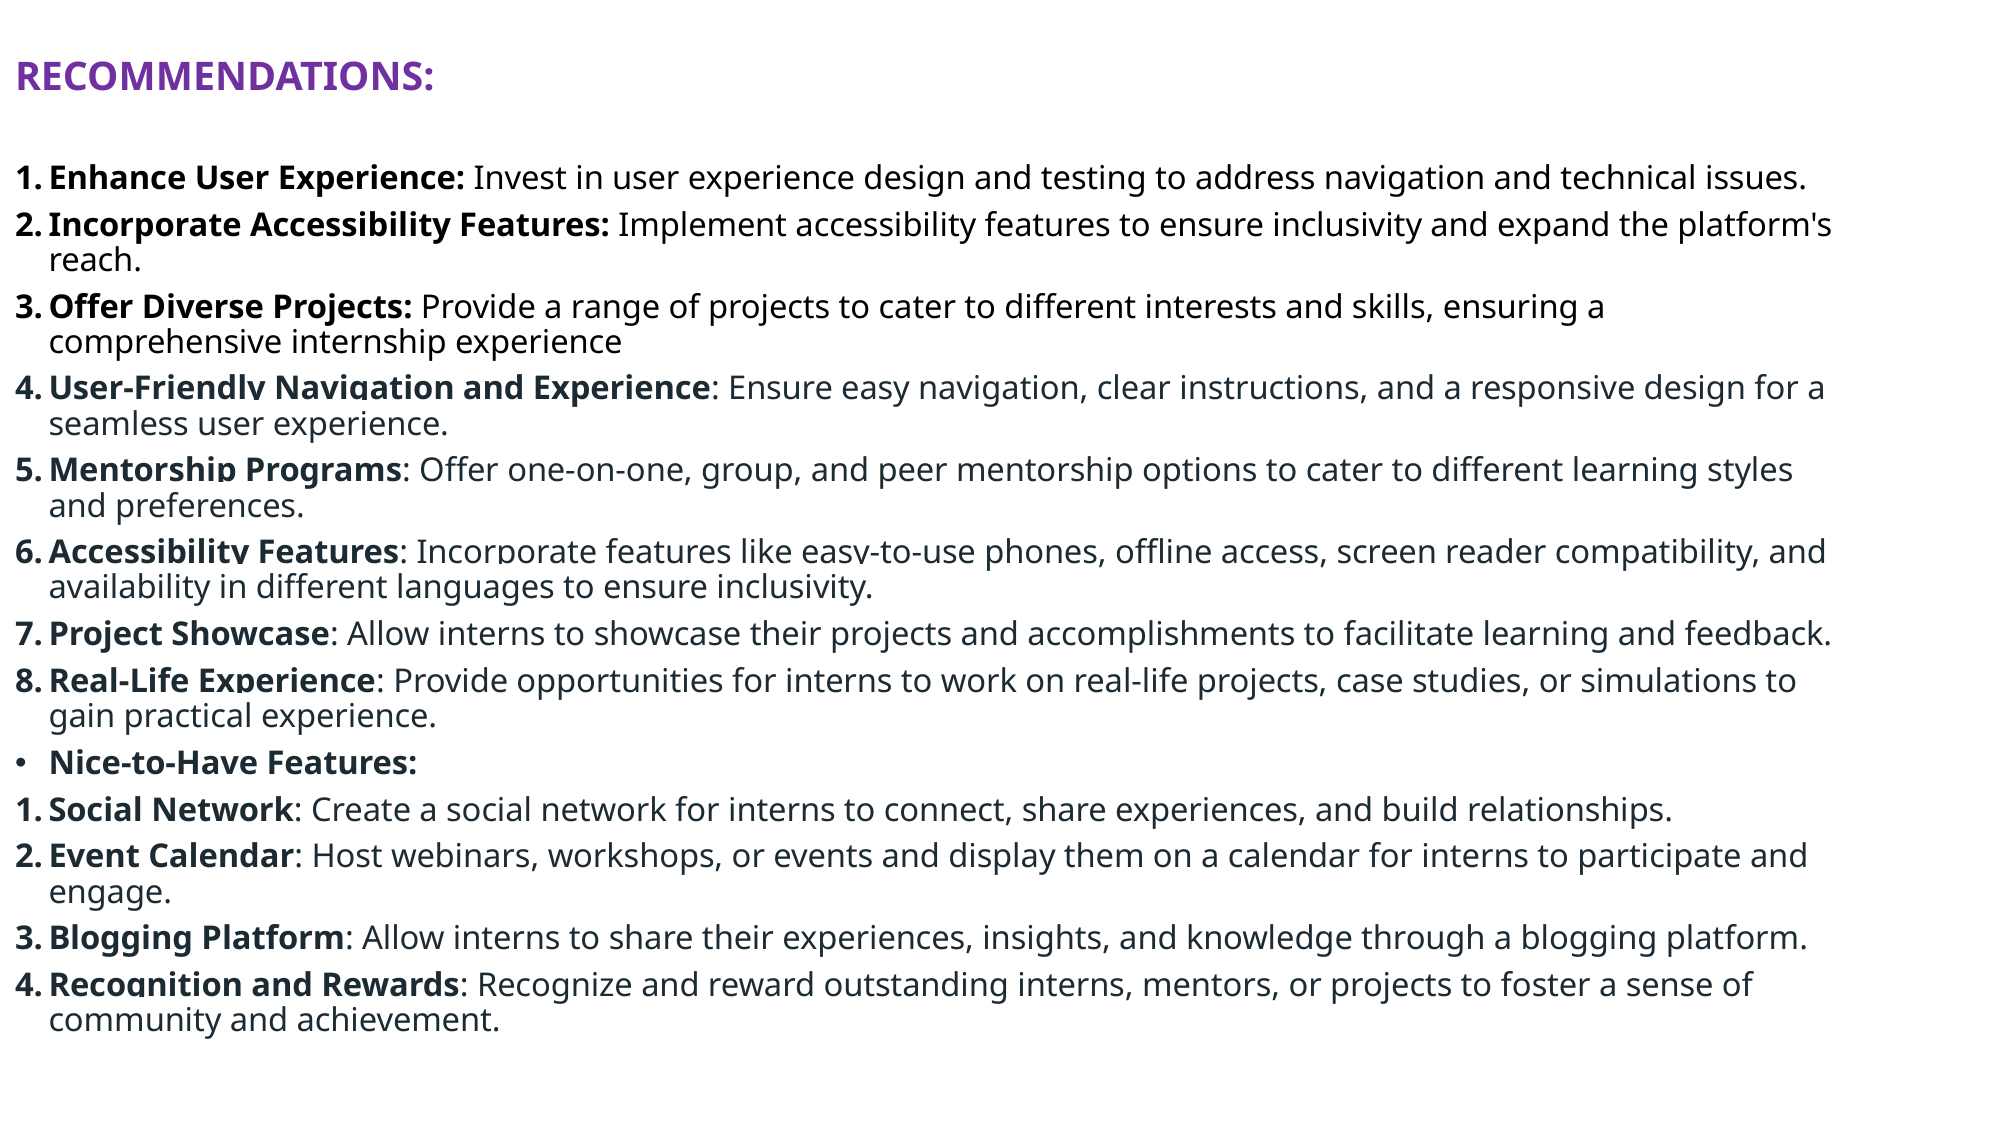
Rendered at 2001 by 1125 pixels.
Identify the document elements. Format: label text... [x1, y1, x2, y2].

list Enhance User Experience: Invest in user experience design and testing to address navigation and technical issues. Incorporate Accessibility Features: Implement accessibility features to ensure inclusivity and expand the platform's reach. Offer Diverse Projects: Provide a range of projects to cater to different interests and skills, ensuring a comprehensive internship experience User-Friendly Navigation and Experience: Ensure easy navigation, clear instructions, and a responsive design for a seamless user experience. Mentorship Programs: Offer one-on-one, group, and peer mentorship options to cater to different learning styles and preferences. Accessibility Features: Incorporate features like easy-to-use phones, offline access, screen reader compatibility, and availability in different languages to ensure inclusivity. Project Showcase: Allow interns to showcase their projects and accomplishments to facilitate learning and feedback. Real-Life Experience: Provide opportunities for interns to work on real-life projects, case studies, or simulations to gain practical experience. Nice-to-Have Features: Social Network: Create a social network for interns to connect, share experiences, and build relationships. Event Calendar: Host webinars, workshops, or events and display them on a calendar for interns to participate and engage. Blogging Platform: Allow interns to share their experiences, insights, and knowledge through a blogging platform. Recognition and Rewards: Recognize and reward outstanding interns, mentors, or projects to foster a sense of community and achievement. [0, 153, 1863, 1125]
title RECOMMENDATIONS: [0, 48, 1725, 153]
